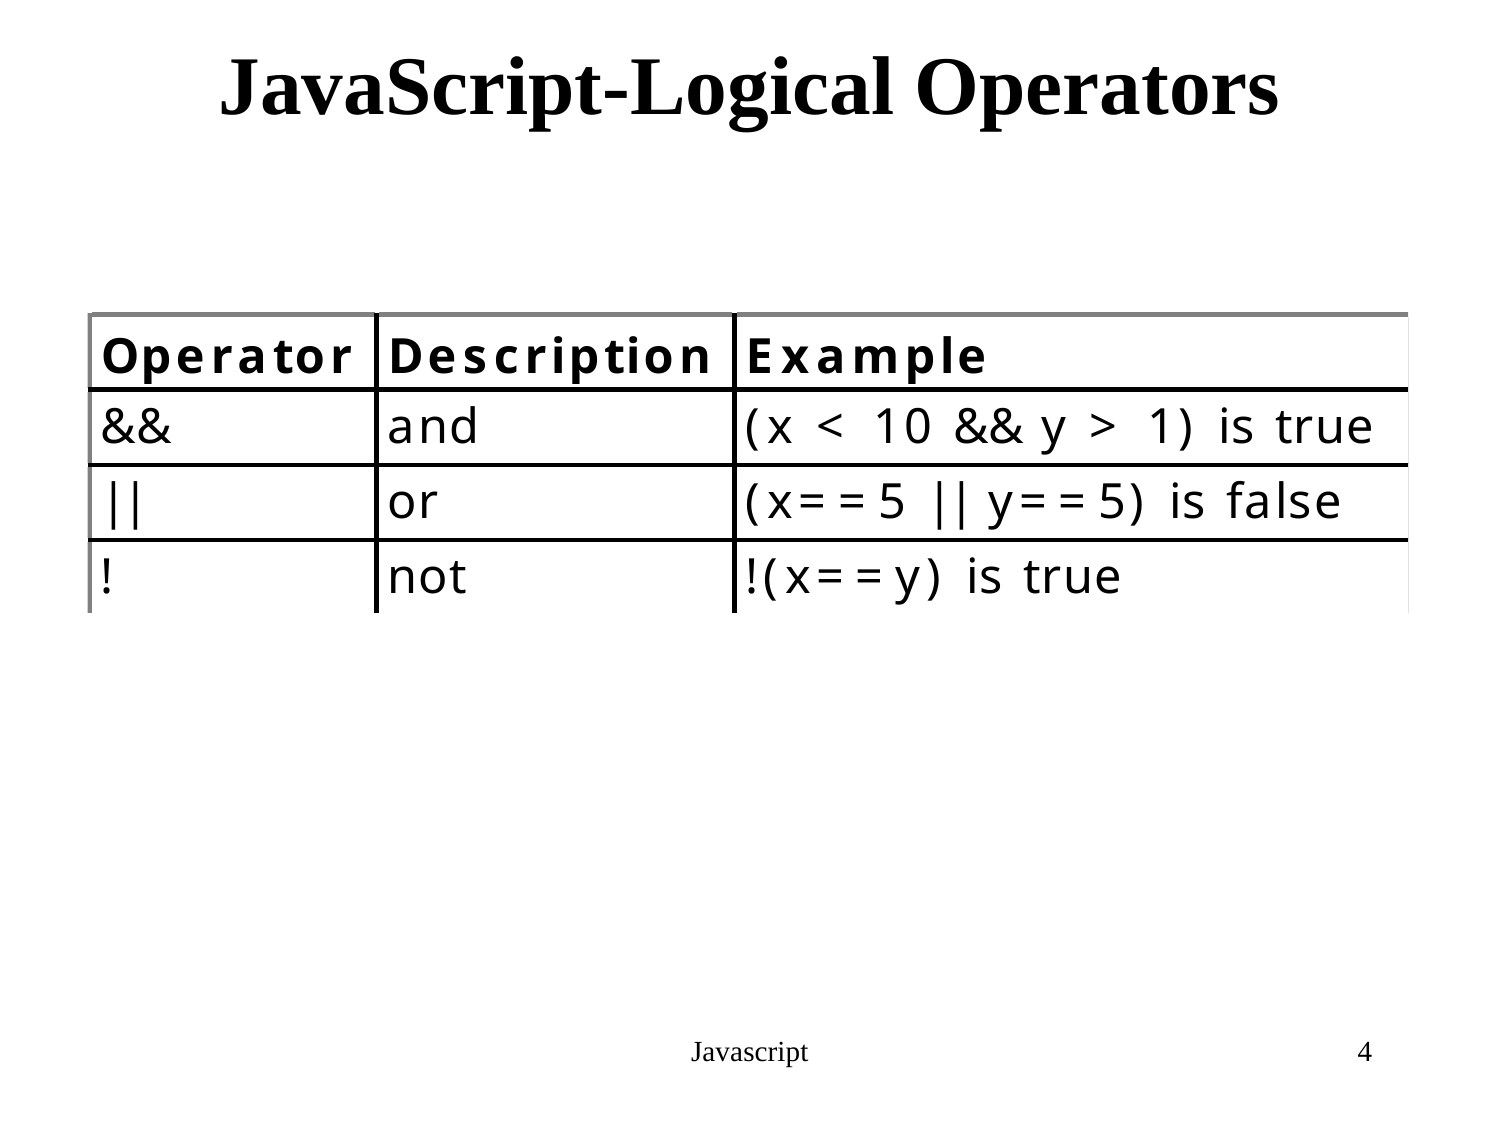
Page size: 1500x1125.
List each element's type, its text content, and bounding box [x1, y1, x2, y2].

slide_number 4 [1074, 1024, 1388, 1101]
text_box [87, 312, 1413, 618]
footer Javascript [512, 1024, 988, 1101]
title JavaScript-Logical Operators [112, 0, 1388, 176]
